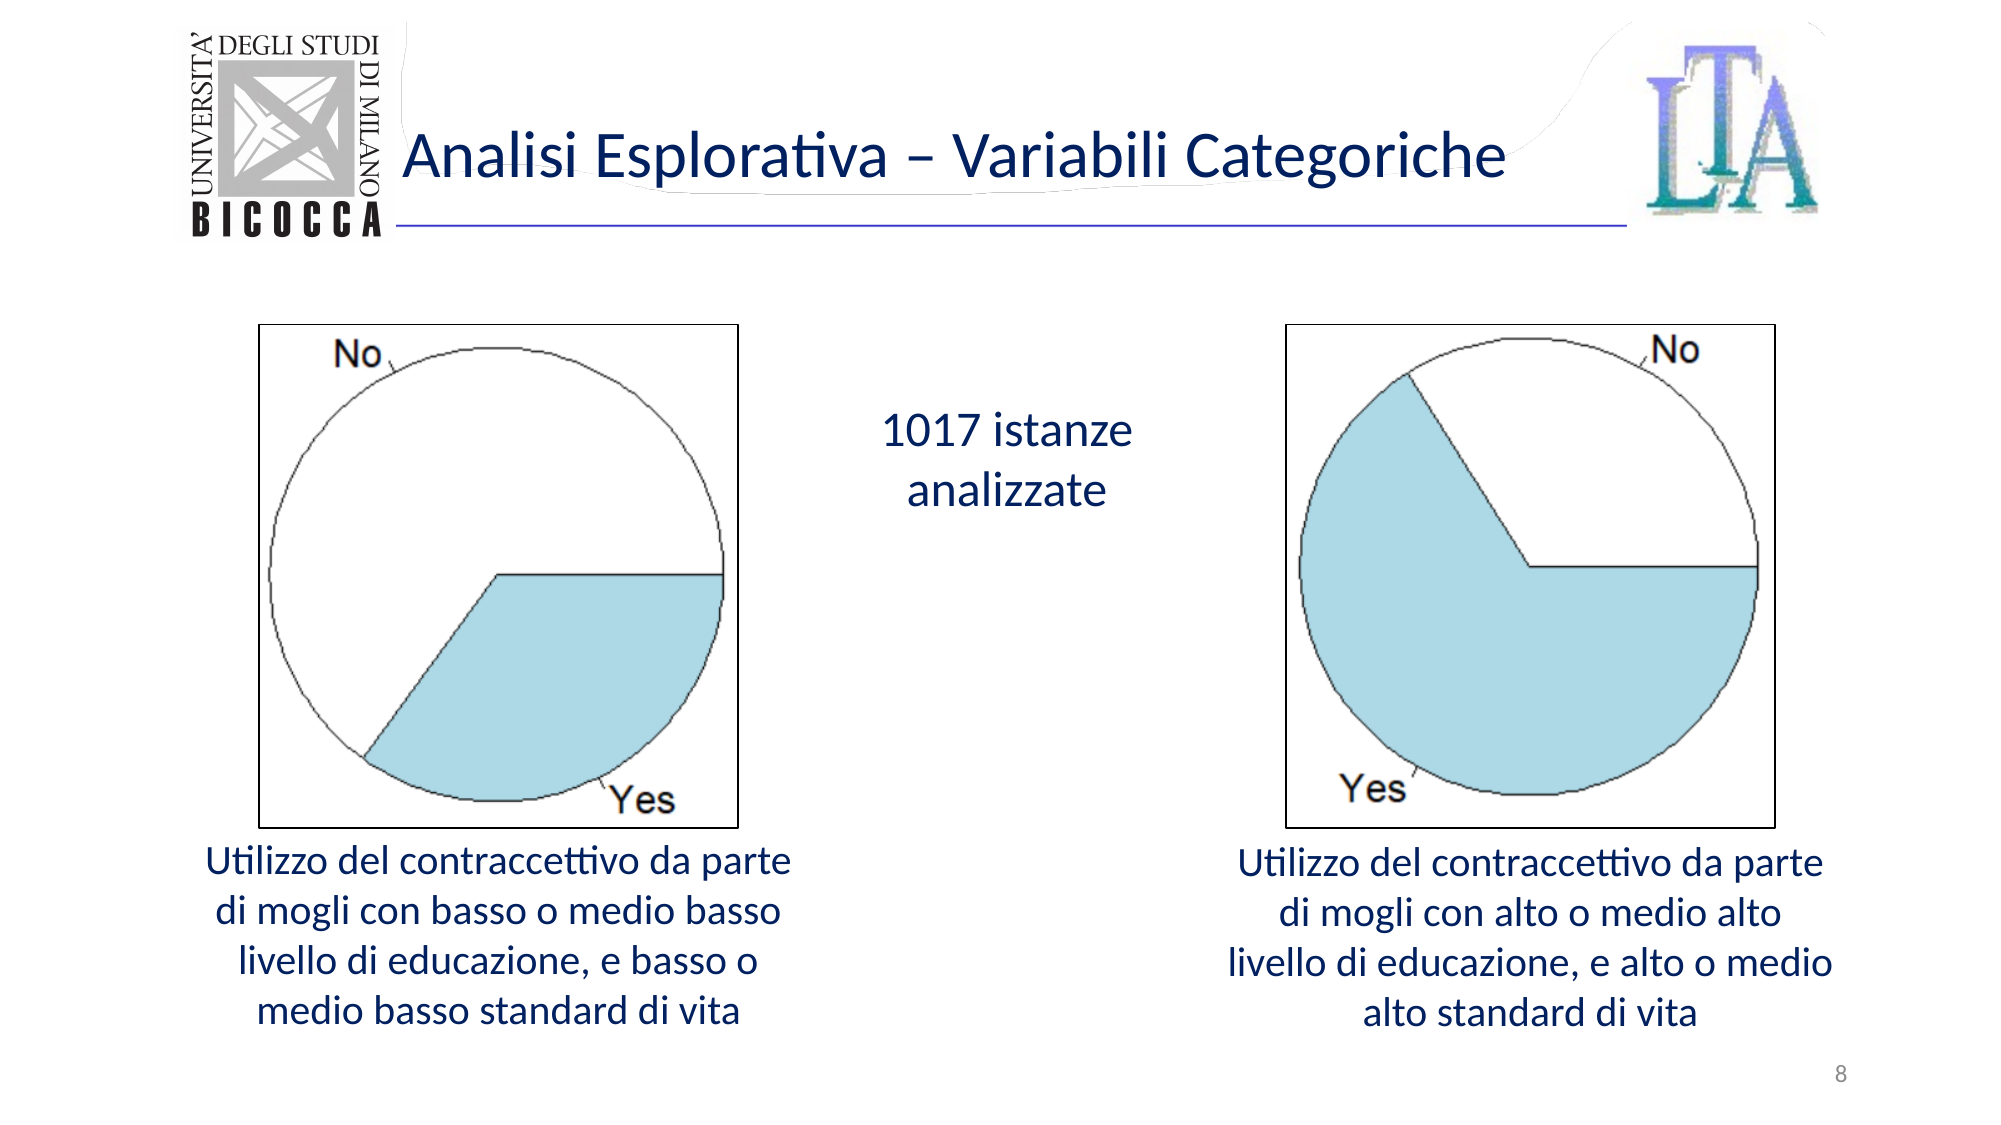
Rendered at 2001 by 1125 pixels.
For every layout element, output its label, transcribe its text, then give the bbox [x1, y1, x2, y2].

text_box Utilizzo del contraccettivo da parte di mogli con basso o medio basso livello di educazione, e basso o medio basso standard di vita [180, 825, 818, 1041]
picture [259, 325, 738, 828]
picture [174, 22, 1825, 245]
picture [1286, 325, 1774, 828]
slide_number 8 [1412, 1042, 1863, 1103]
text_box 1017 istanze analizzate [738, 389, 1286, 524]
text_box Utilizzo del contraccettivo da parte di mogli con alto o medio alto livello di educazione, e alto o medio alto standard di vita [1211, 827, 1850, 1043]
